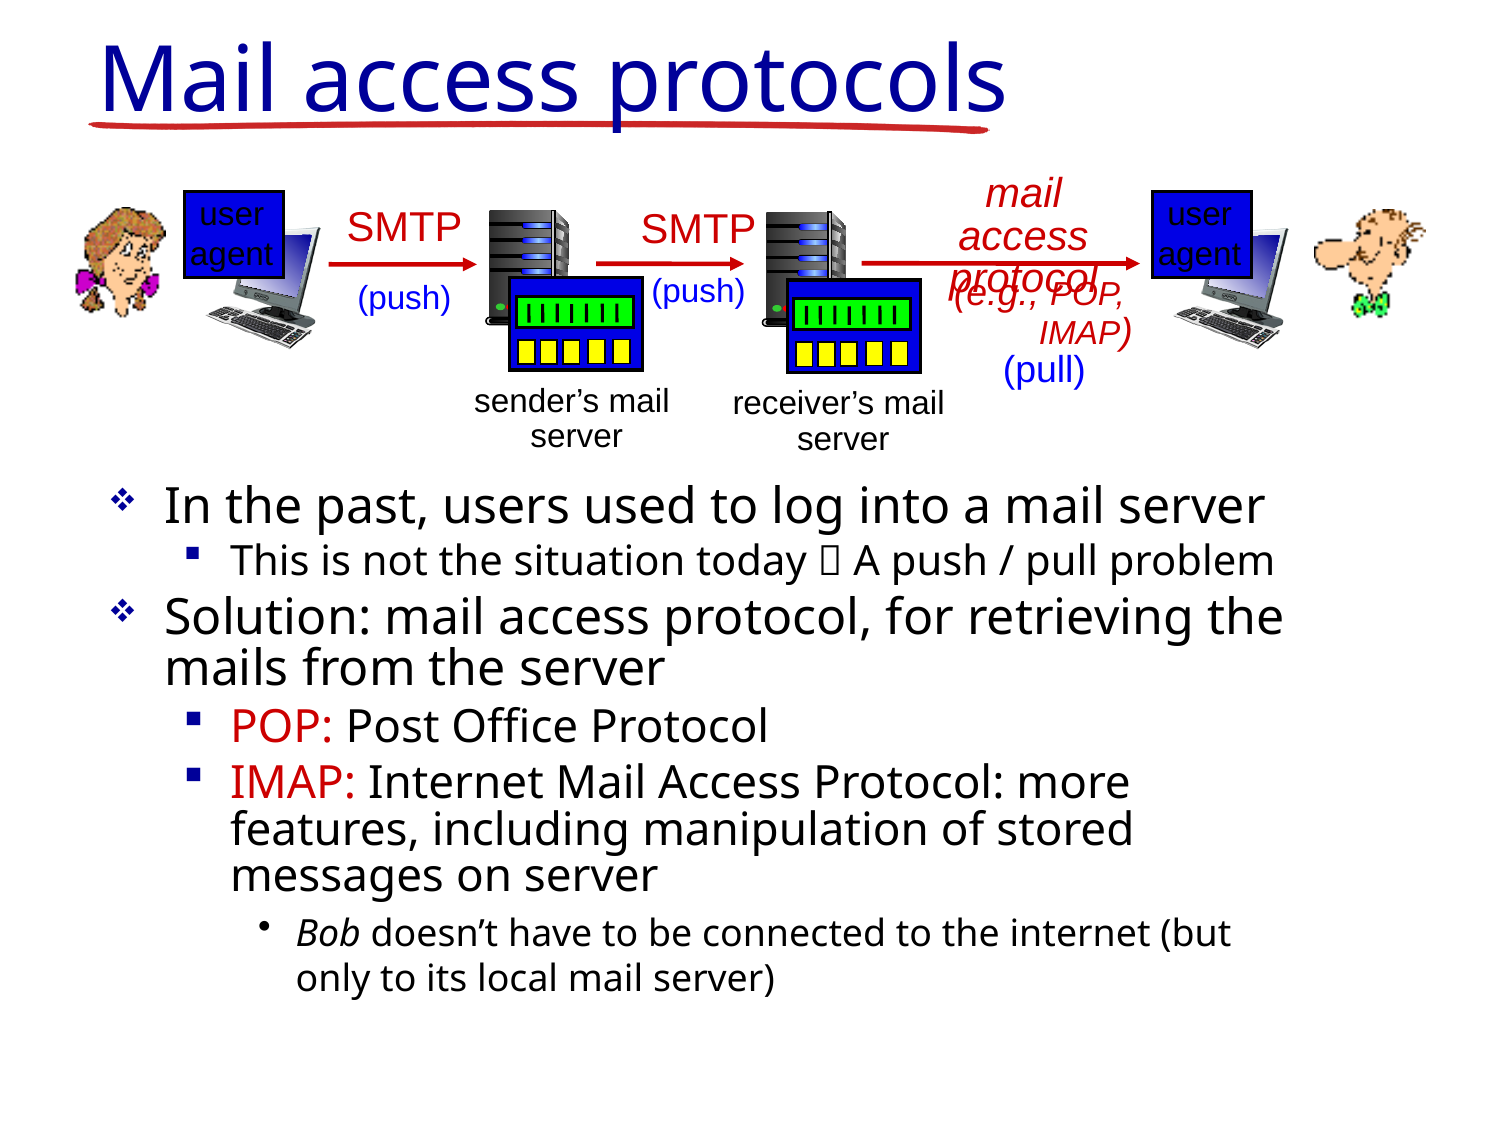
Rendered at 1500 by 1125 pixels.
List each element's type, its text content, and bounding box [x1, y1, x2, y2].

picture [1314, 209, 1426, 324]
text_box [861, 257, 1137, 267]
text_box SMTP (push) [331, 192, 478, 324]
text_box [174, 184, 325, 358]
text_box SMTP (push) [625, 194, 772, 317]
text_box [1142, 184, 1293, 359]
text_box (e.g., POP, IMAP) (pull) [939, 267, 1150, 398]
text_box mail access protocol [899, 166, 1148, 263]
title Mail access protocols [81, 0, 1358, 149]
text_box [596, 257, 745, 271]
picture [84, 117, 1001, 139]
list In the past, users used to log into a mail server This is not the situation today  A push / pull problem Solution: mail access protocol, for retrieving the mails from the server POP: Post Office Protocol IMAP: Internet Mail Access Protocol: more features, including manipulation of stored messages on server Bob doesn’t have to be connected to the internet (but only to its local mail server) [92, 474, 1305, 1021]
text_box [485, 210, 570, 276]
text_box [620, 190, 761, 241]
text_box mail access protocol [899, 264, 1127, 309]
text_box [458, 277, 695, 464]
text_box receiver’s mail server [717, 378, 970, 465]
text_box [330, 258, 477, 271]
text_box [787, 279, 921, 373]
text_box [762, 211, 847, 327]
picture [72, 207, 166, 322]
